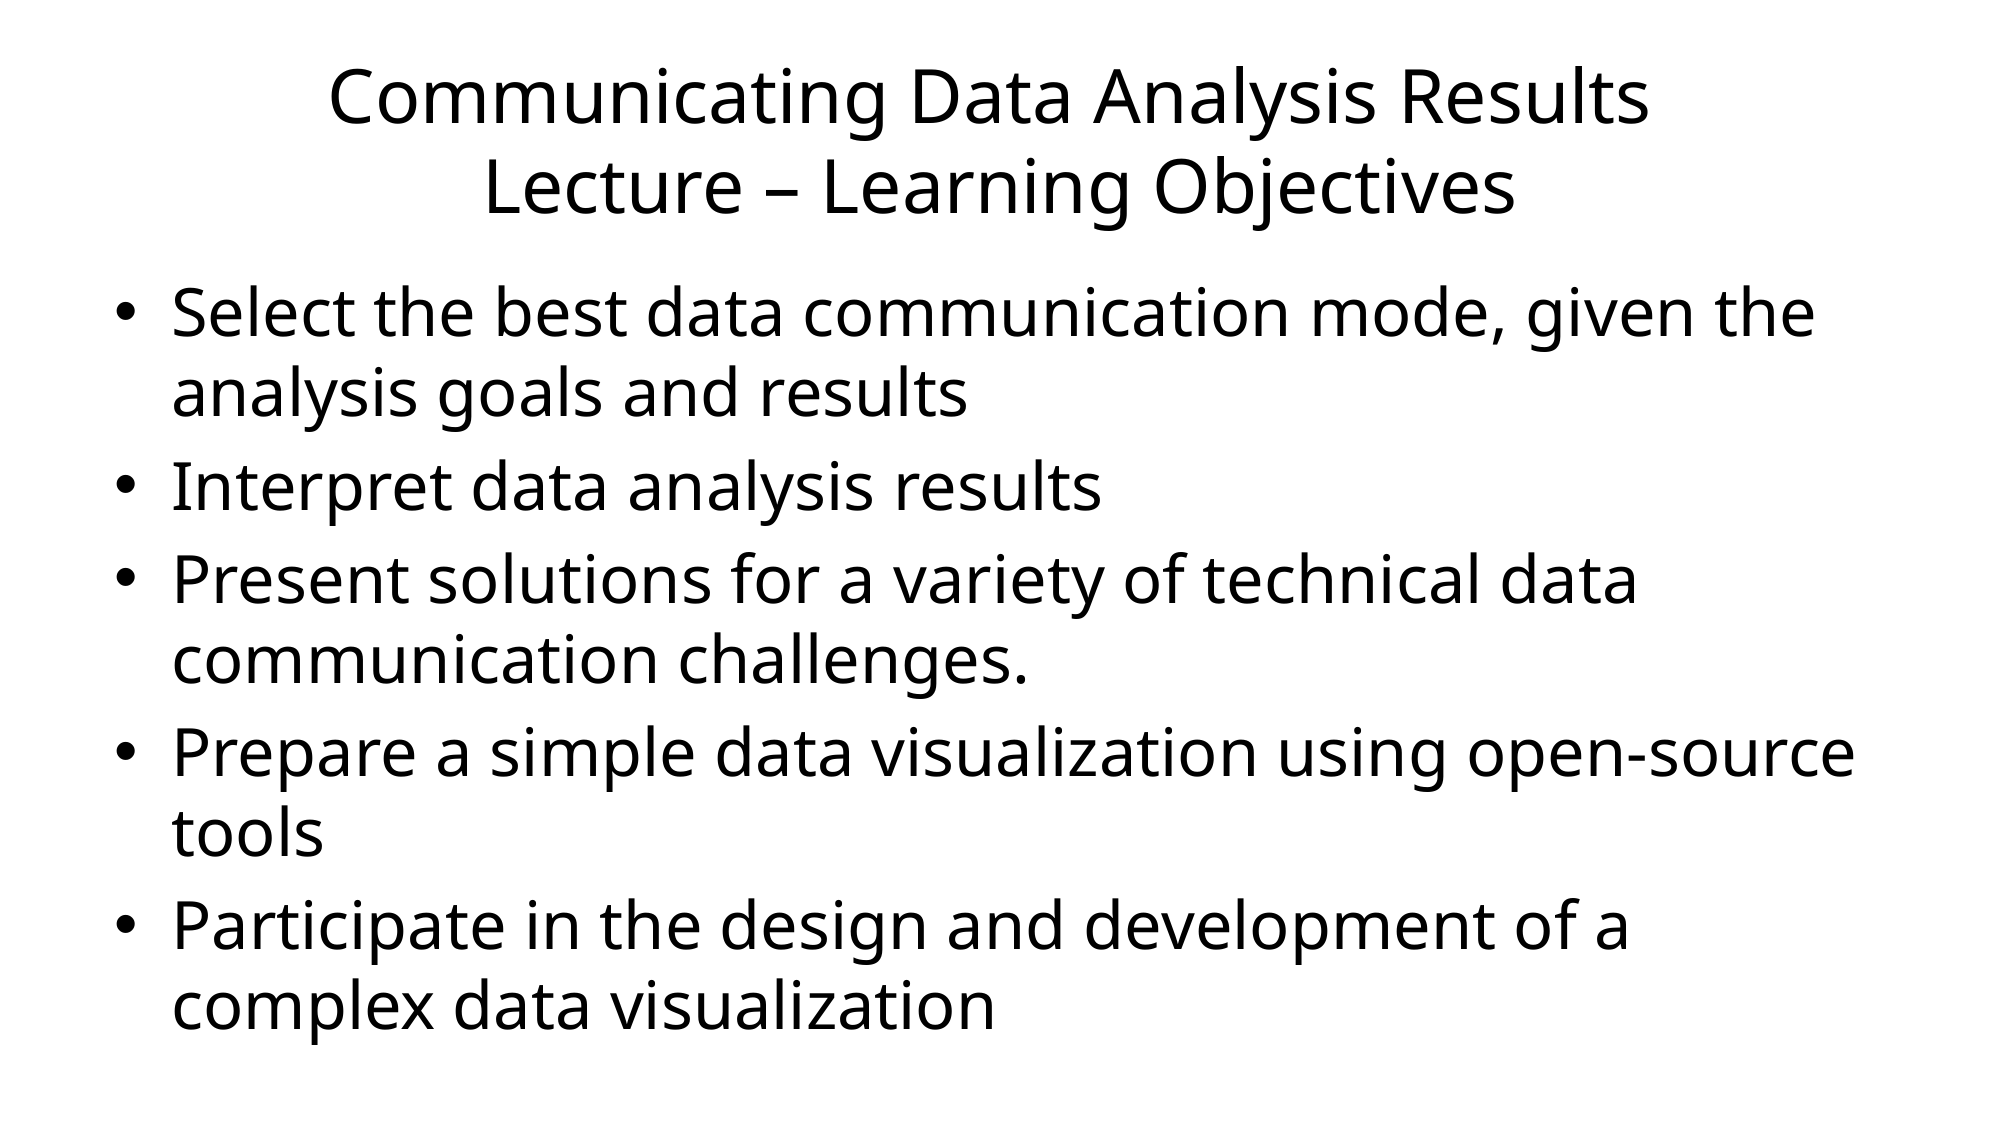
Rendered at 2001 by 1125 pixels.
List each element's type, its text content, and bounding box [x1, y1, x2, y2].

list Select the best data communication mode, given the analysis goals and results Interpret data analysis results Present solutions for a variety of technical data communication challenges. Prepare a simple data visualization using open-source tools Participate in the design and development of a complex data visualization [99, 262, 1900, 1013]
title Communicating Data Analysis Results Lecture – Learning Objectives [249, 45, 1750, 233]
